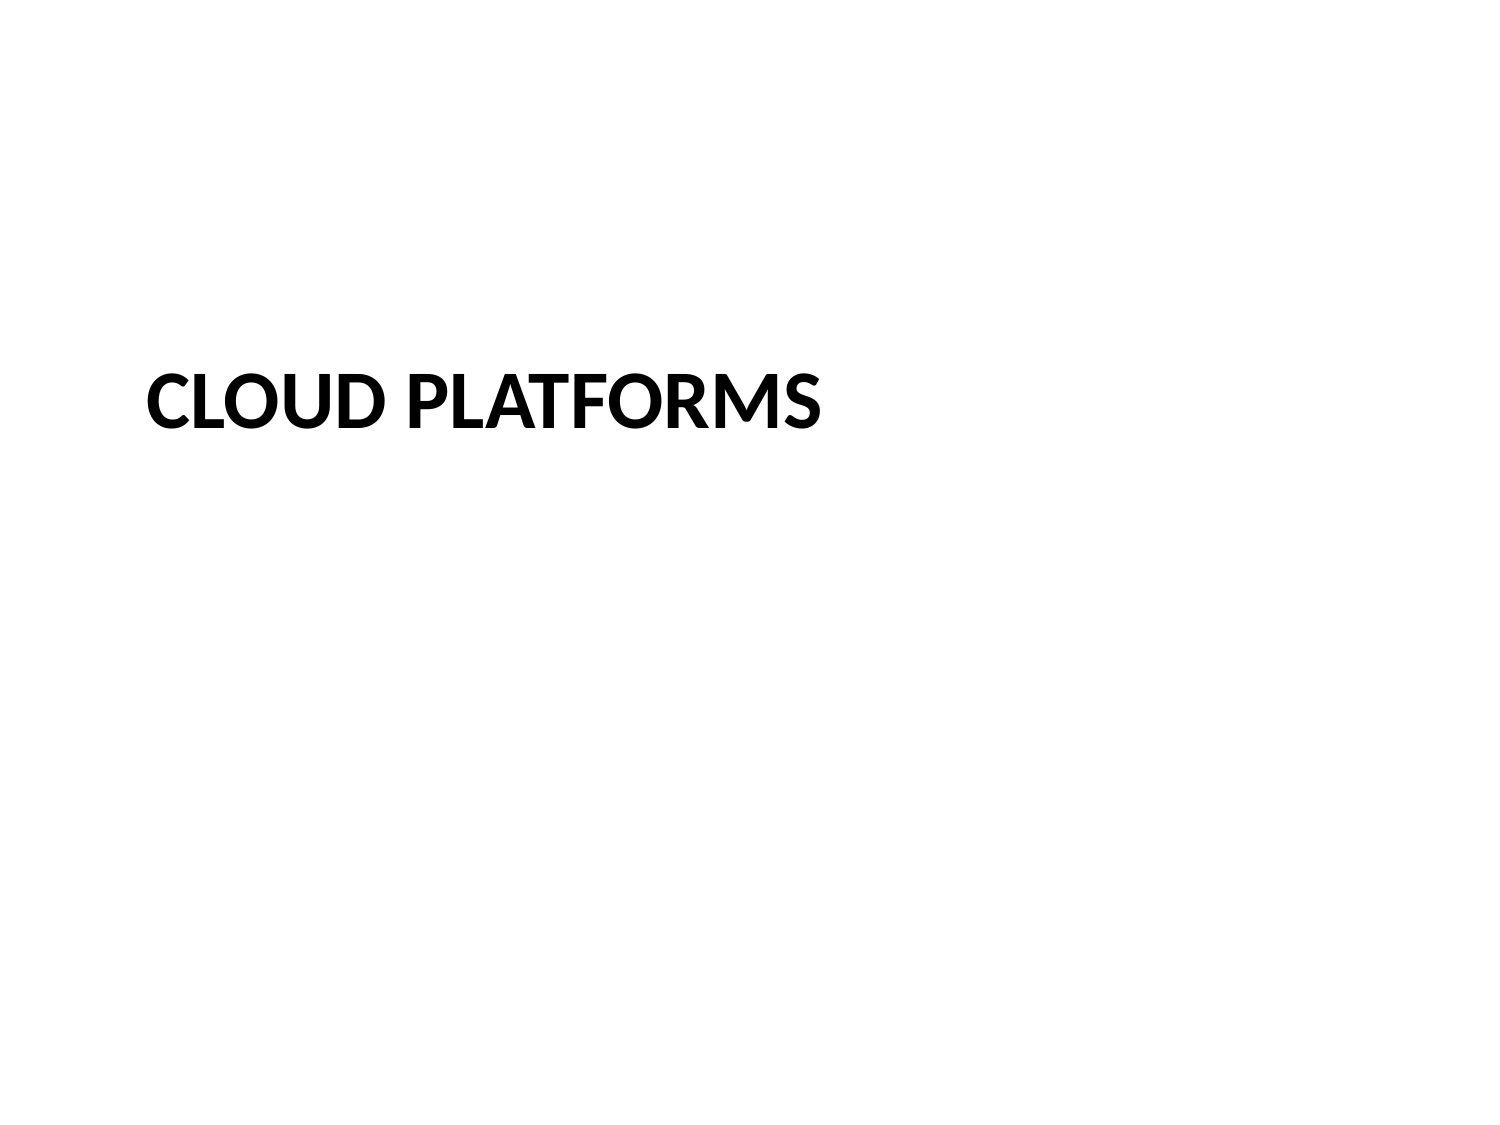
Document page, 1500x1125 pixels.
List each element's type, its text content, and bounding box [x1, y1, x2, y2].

title Cloud Platforms [112, 237, 1388, 461]
